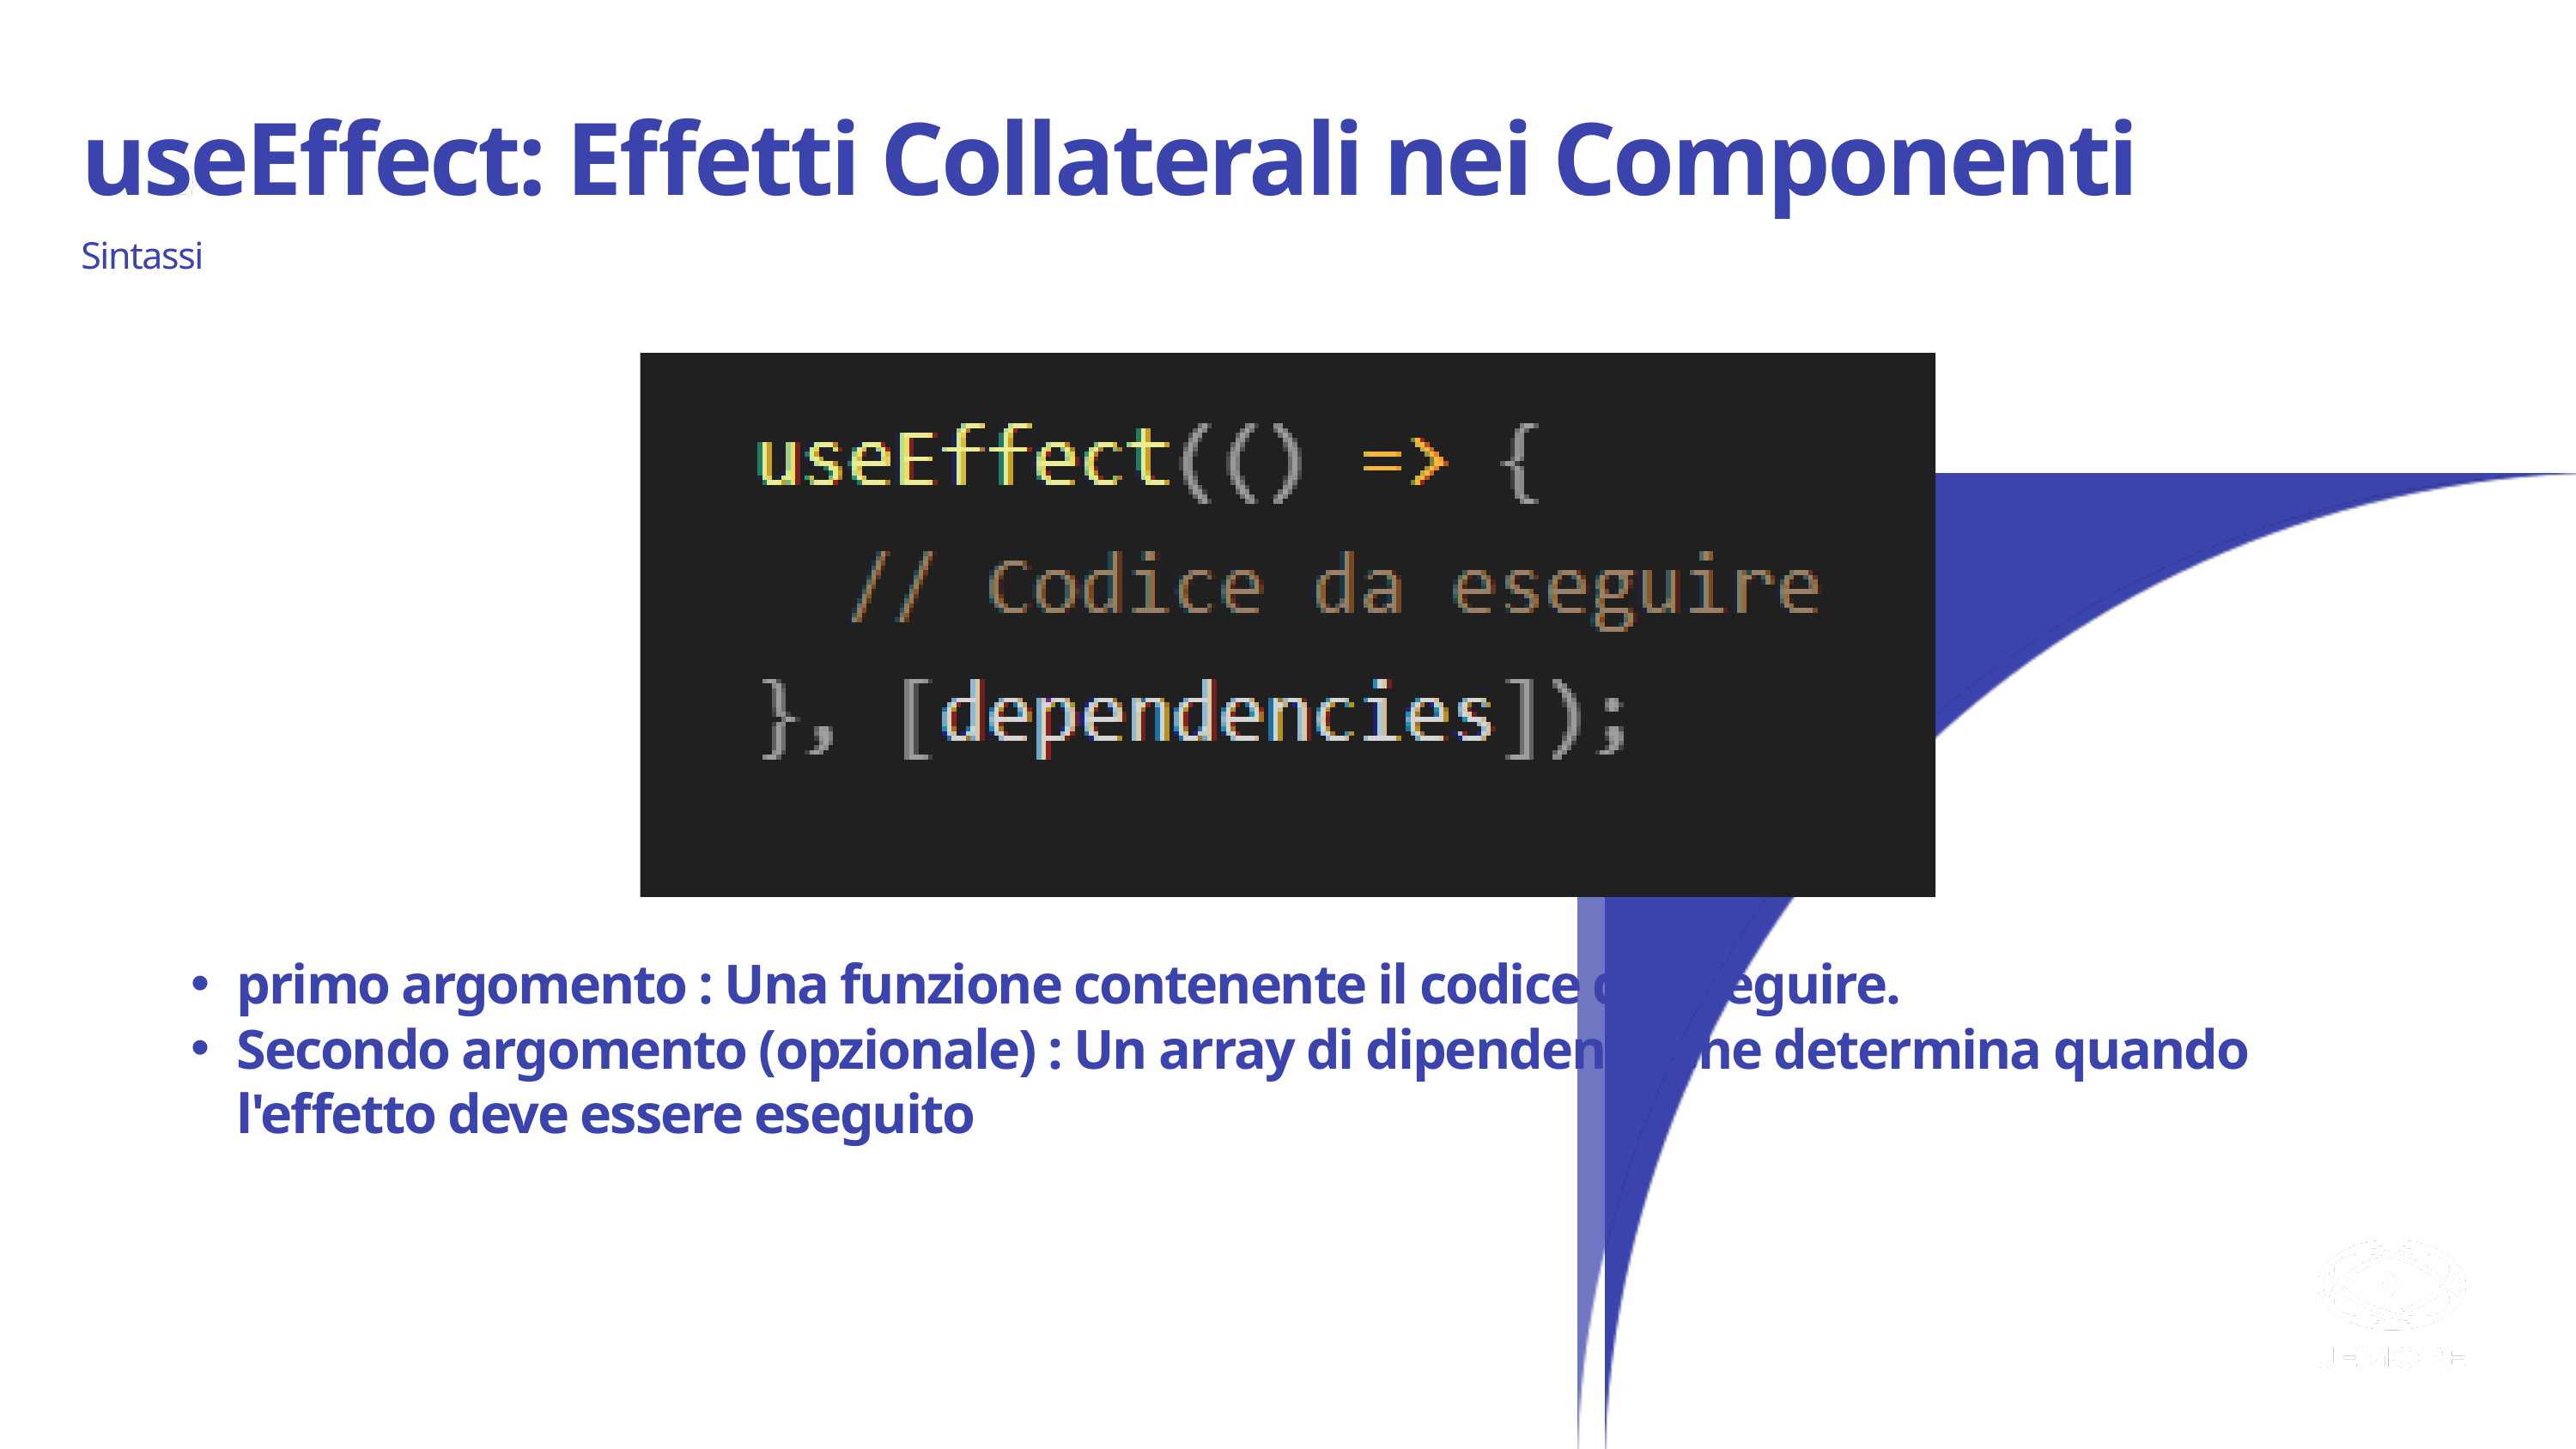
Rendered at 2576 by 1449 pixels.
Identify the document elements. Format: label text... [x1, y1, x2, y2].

text_box primo argomento : Una funzione contenente il codice da eseguire. Secondo argomento (opzionale) : Un array di dipendenze che determina quando l'effetto deve essere eseguito [144, 949, 1572, 1210]
text_box [640, 353, 1936, 898]
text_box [1577, 473, 2576, 1449]
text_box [80, 100, 2248, 270]
